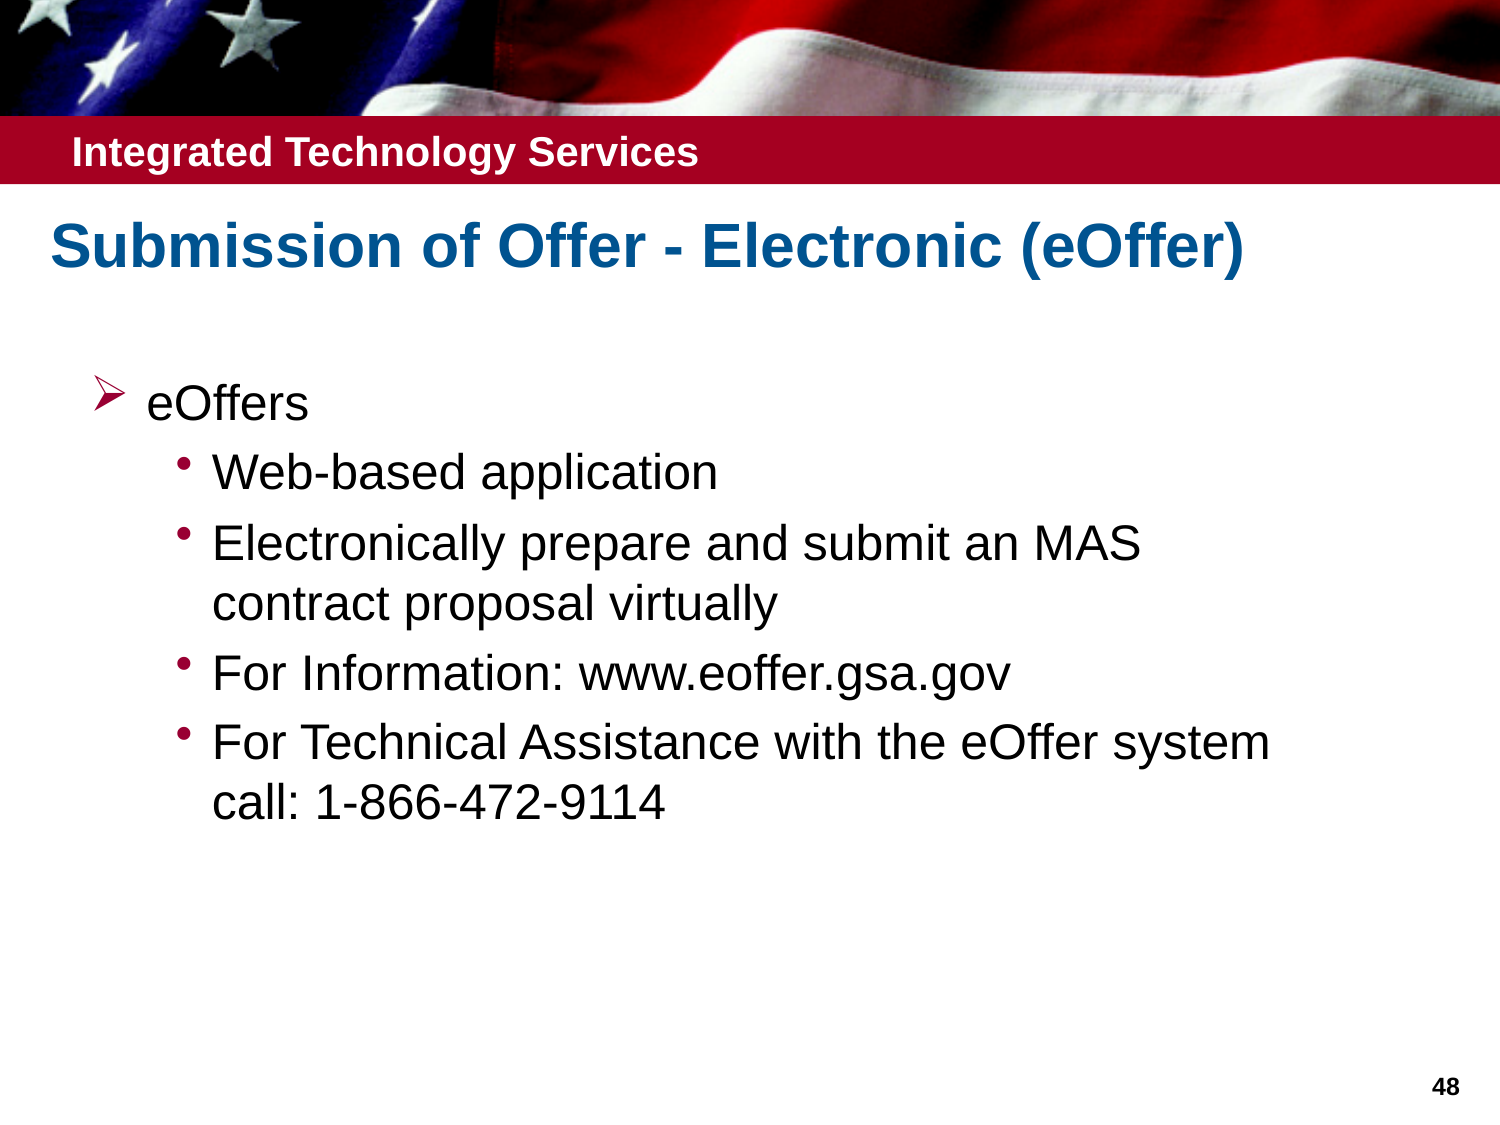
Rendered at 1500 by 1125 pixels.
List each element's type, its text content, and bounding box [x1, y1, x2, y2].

list eOffers Web-based application Electronically prepare and submit an MAS contract proposal virtually For Information: www.eoffer.gsa.gov For Technical Assistance with the eOffer system call: 1-866-472-9114 [74, 362, 1327, 799]
slide_number 48 [1162, 1062, 1476, 1105]
picture [0, 0, 1500, 116]
title Submission of Offer - Electronic (eOffer) [34, 174, 1451, 380]
